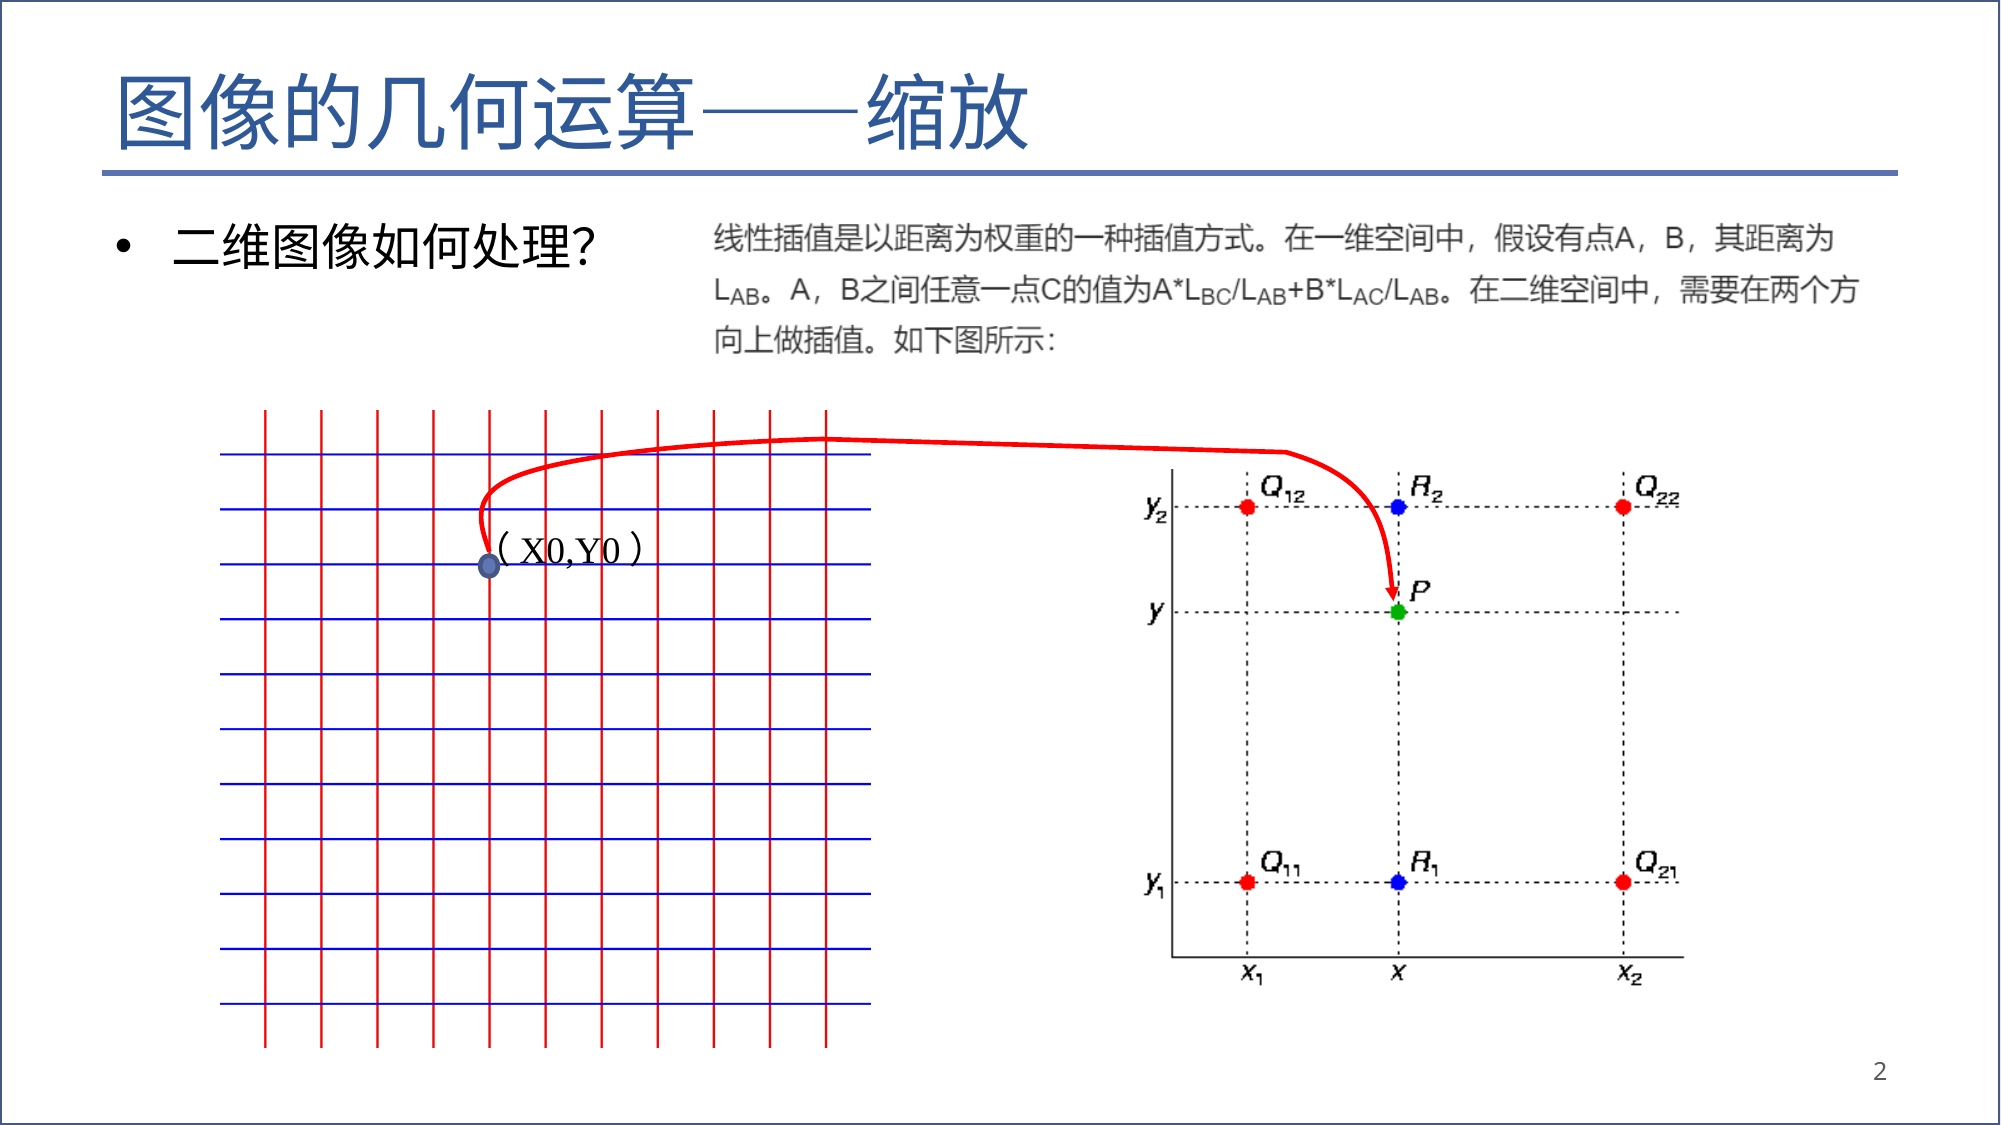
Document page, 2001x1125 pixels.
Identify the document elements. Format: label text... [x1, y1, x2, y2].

text_box [875, 438, 1331, 588]
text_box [220, 409, 871, 1049]
picture [1141, 468, 1686, 990]
slide_number 2 [1868, 1042, 1992, 1103]
title 图像的几何运算——缩放 [99, 0, 1900, 169]
list 二维图像如何处理？ [99, 208, 1900, 1012]
picture [699, 207, 1869, 364]
